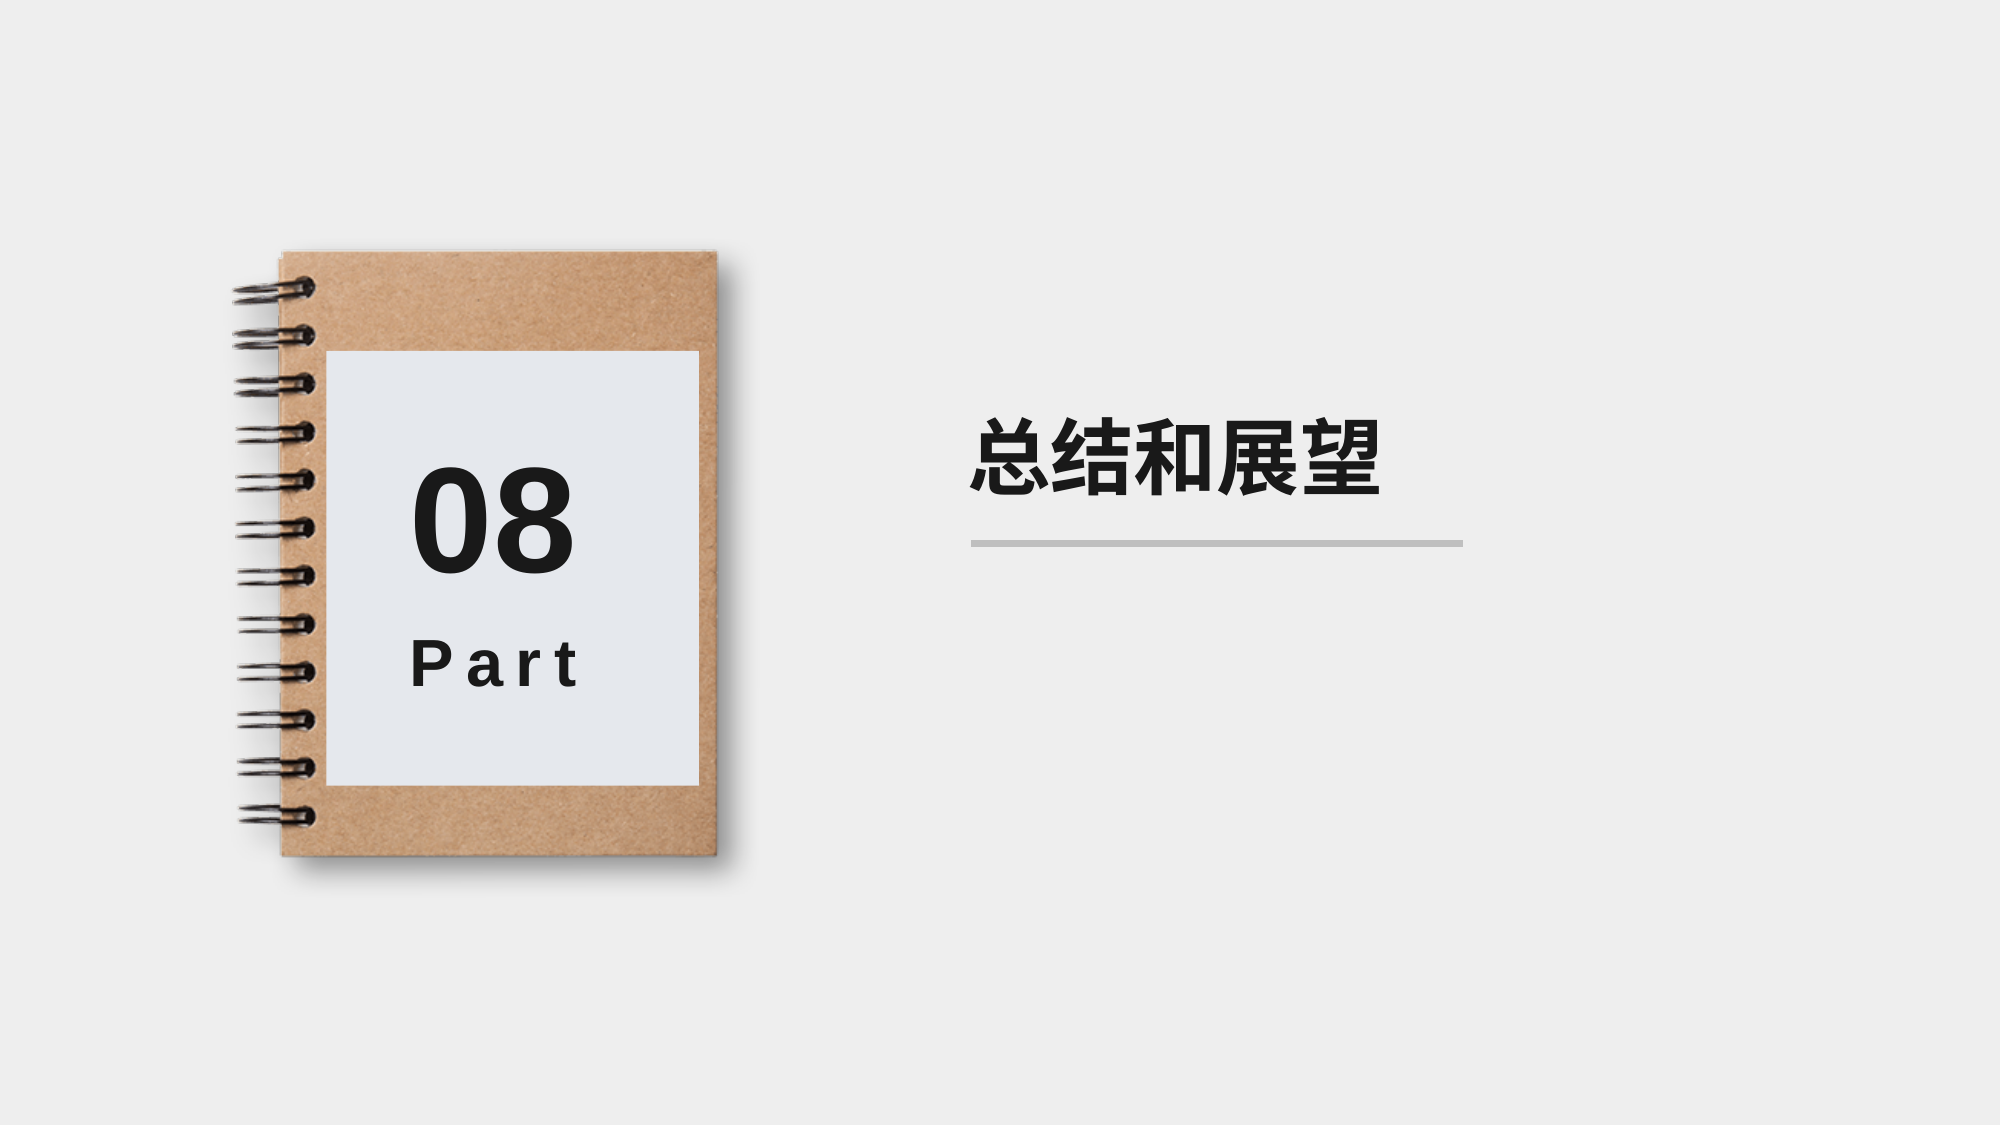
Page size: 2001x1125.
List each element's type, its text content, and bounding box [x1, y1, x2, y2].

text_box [165, 201, 789, 925]
text_box 总结和展望 [952, 397, 1607, 513]
